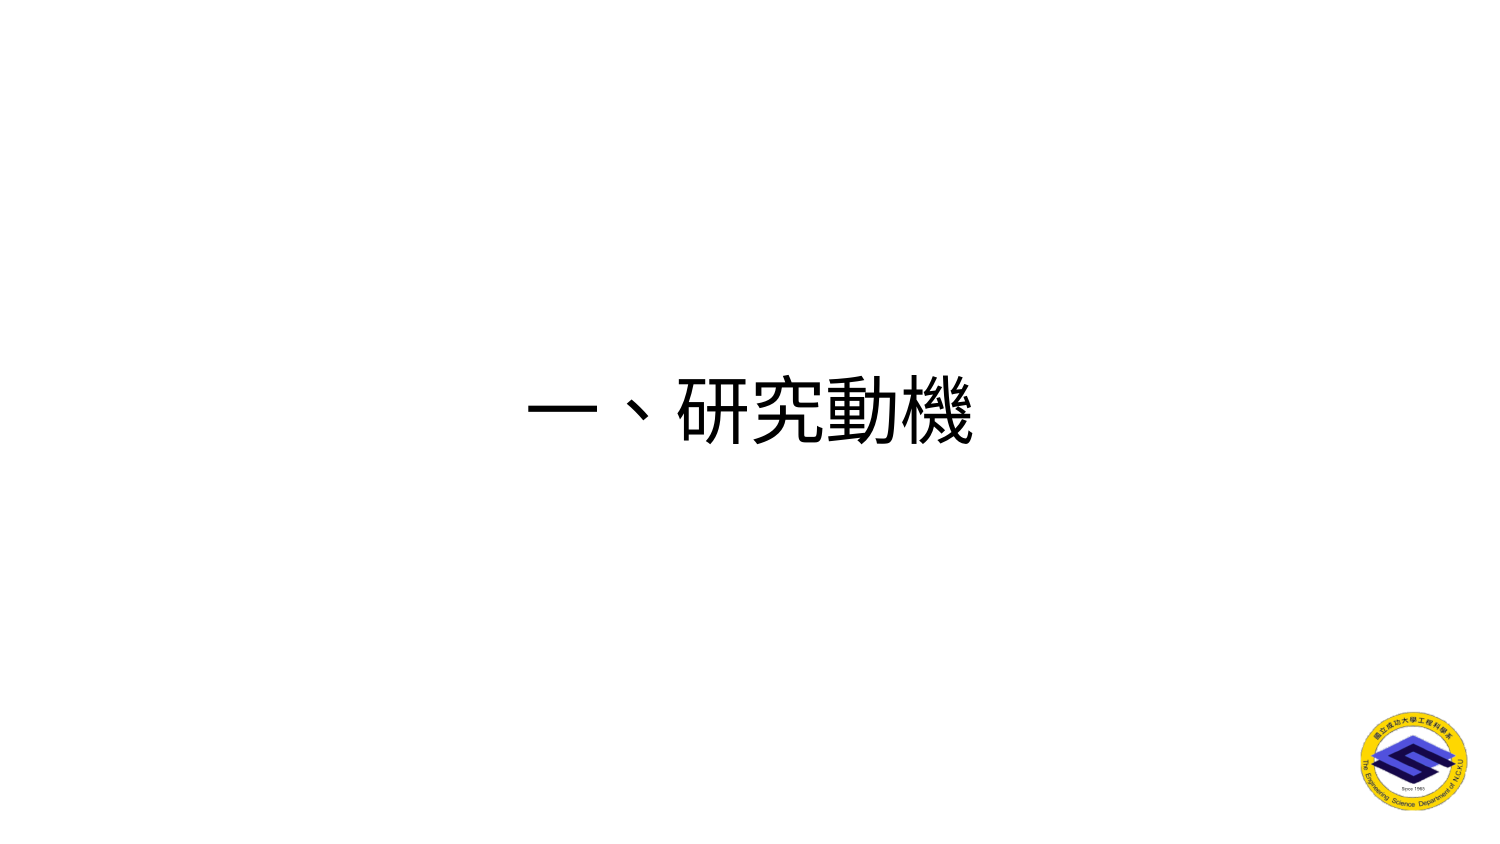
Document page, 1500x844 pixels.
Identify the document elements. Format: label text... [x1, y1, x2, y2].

picture [1350, 705, 1475, 813]
title 一、研究動機 [483, 361, 1017, 456]
